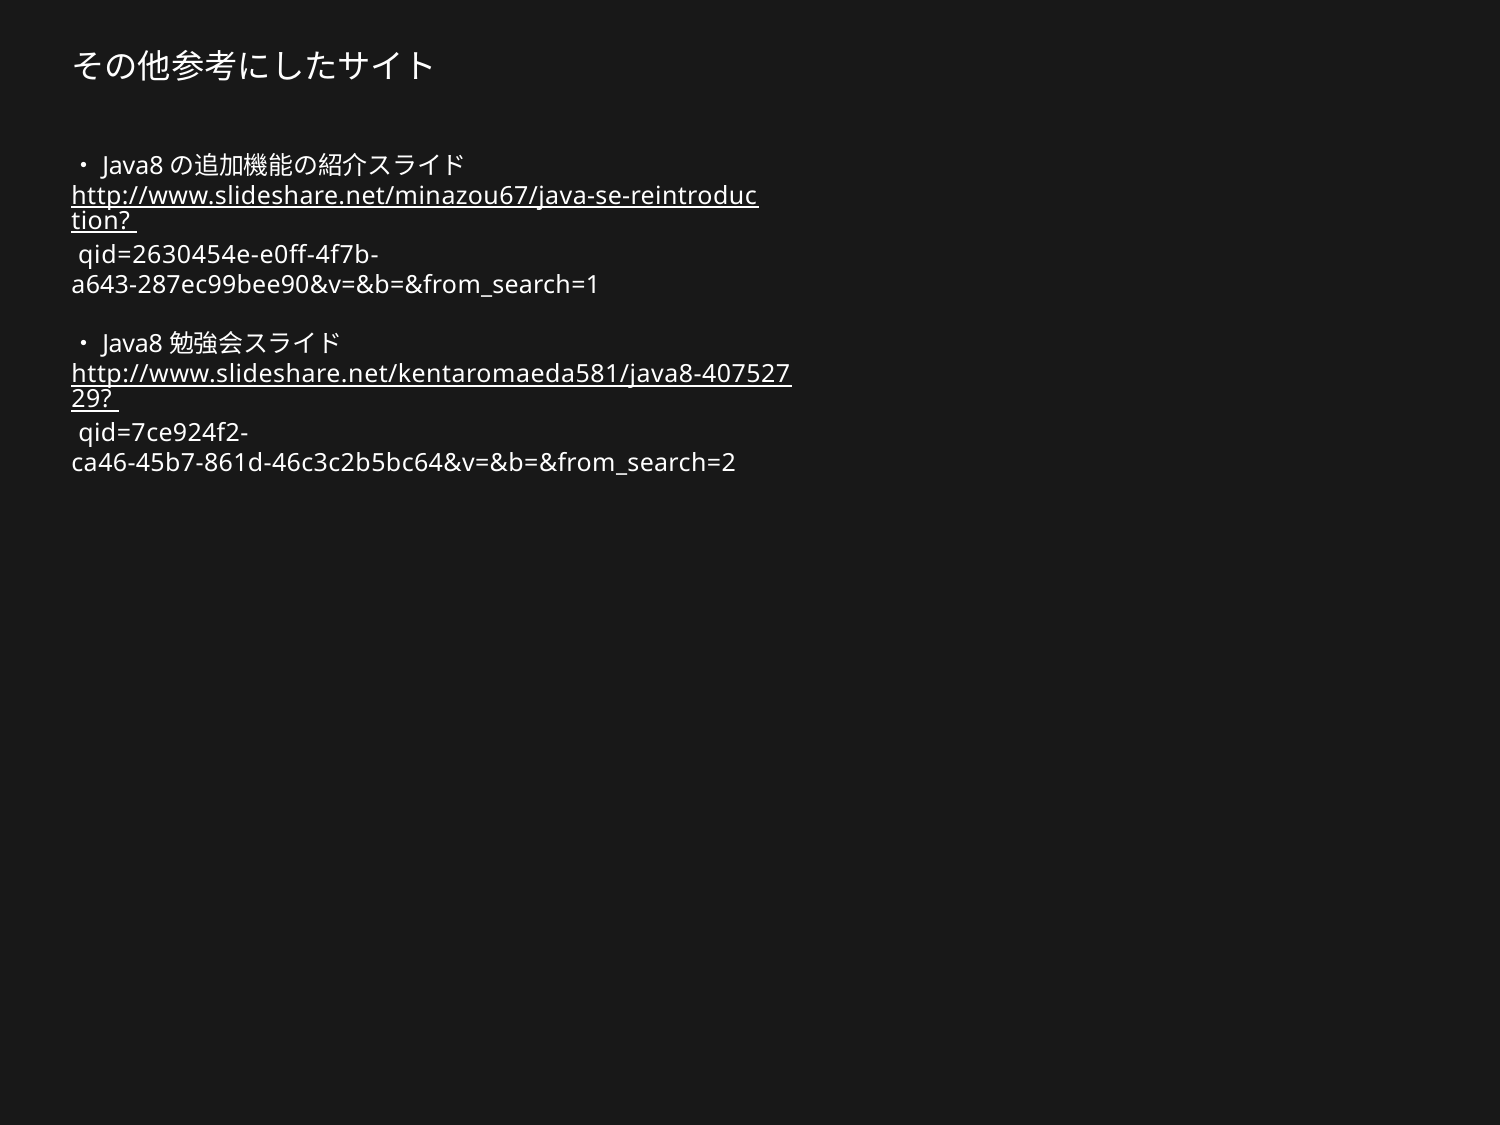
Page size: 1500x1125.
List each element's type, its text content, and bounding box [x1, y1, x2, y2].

text_box その他参考にしたサイト ・Java8の追加機能の紹介スライド http://www.slideshare.net/minazou67/java-se-reintroduction? qid=2630454e-e0ff-4f7b- a643-287ec99bee90&v=&b=&from_search=1 ・Java8勉強会スライド http://www.slideshare.net/kentaromaeda581/java8-40752729? qid=7ce924f2- ca46-45b7-861d-46c3c2b5bc64&v=&b=&from_search=2 [69, 44, 795, 427]
